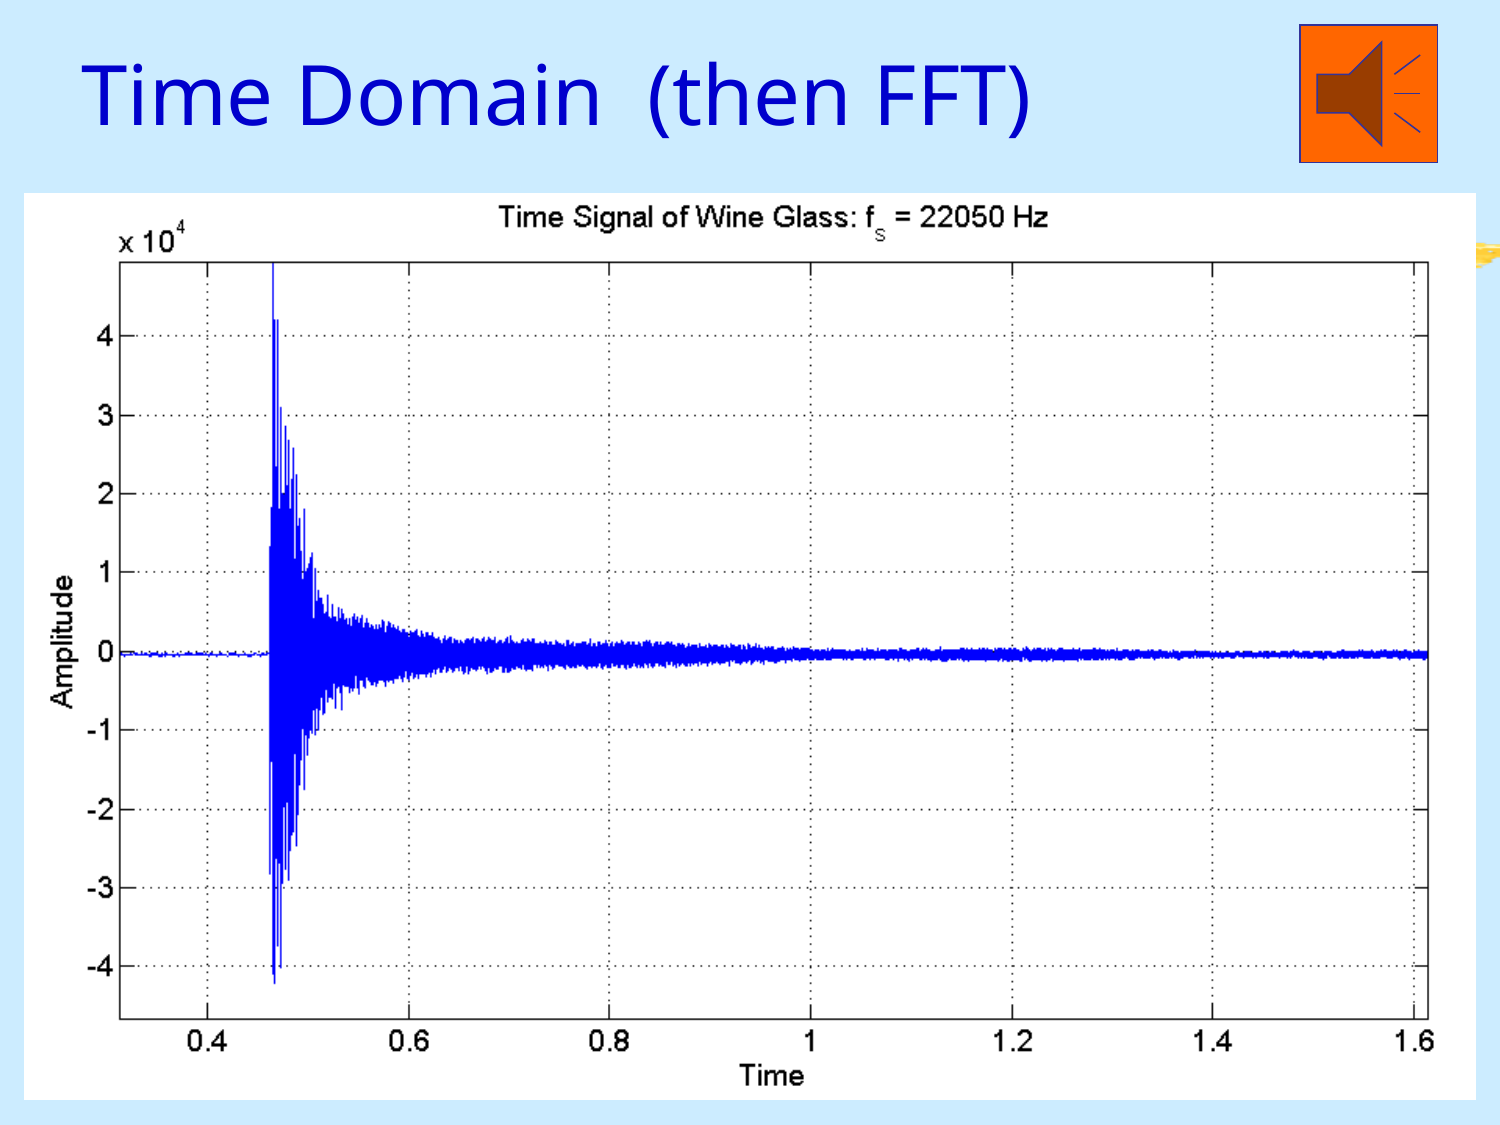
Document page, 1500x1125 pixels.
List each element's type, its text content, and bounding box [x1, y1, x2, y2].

picture [23, 193, 1500, 1101]
title Time Domain (then FFT) [66, 37, 1299, 151]
text_box [1299, 24, 1438, 163]
